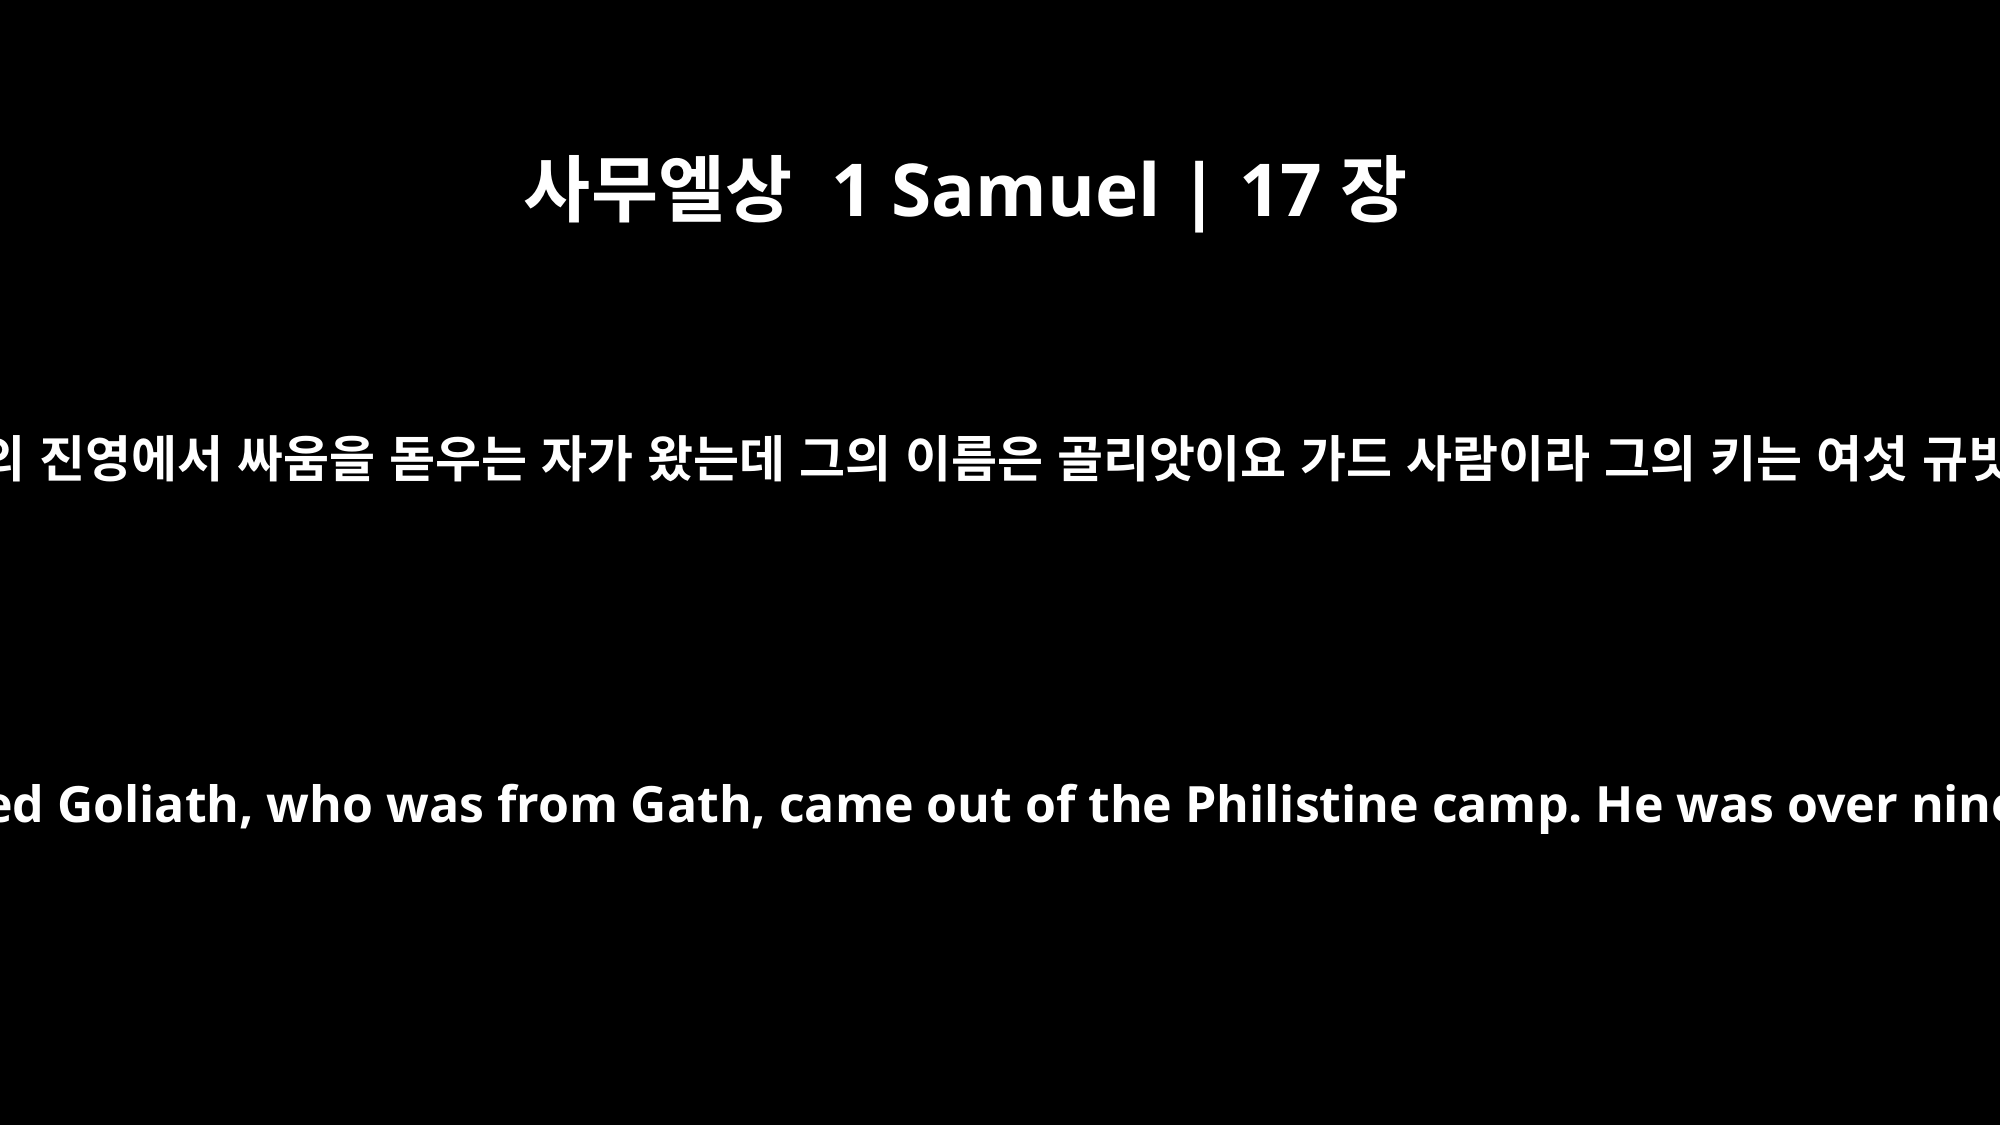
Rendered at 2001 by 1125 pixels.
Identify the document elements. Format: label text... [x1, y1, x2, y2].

text_box 사무엘상 1 Samuel | 17장 [509, 136, 1423, 239]
text_box A champion named Goliath, who was from Gath, came out of the Philistine camp. He was over nine feet tall. [0, 764, 2000, 840]
text_box 4 블레셋 사람들의 진영에서 싸움을 돋우는 자가 왔는데 그의 이름은 골리앗이요 가드 사람이라 그의 키는 여섯 규빗 한 뼘이요 [0, 359, 2000, 495]
